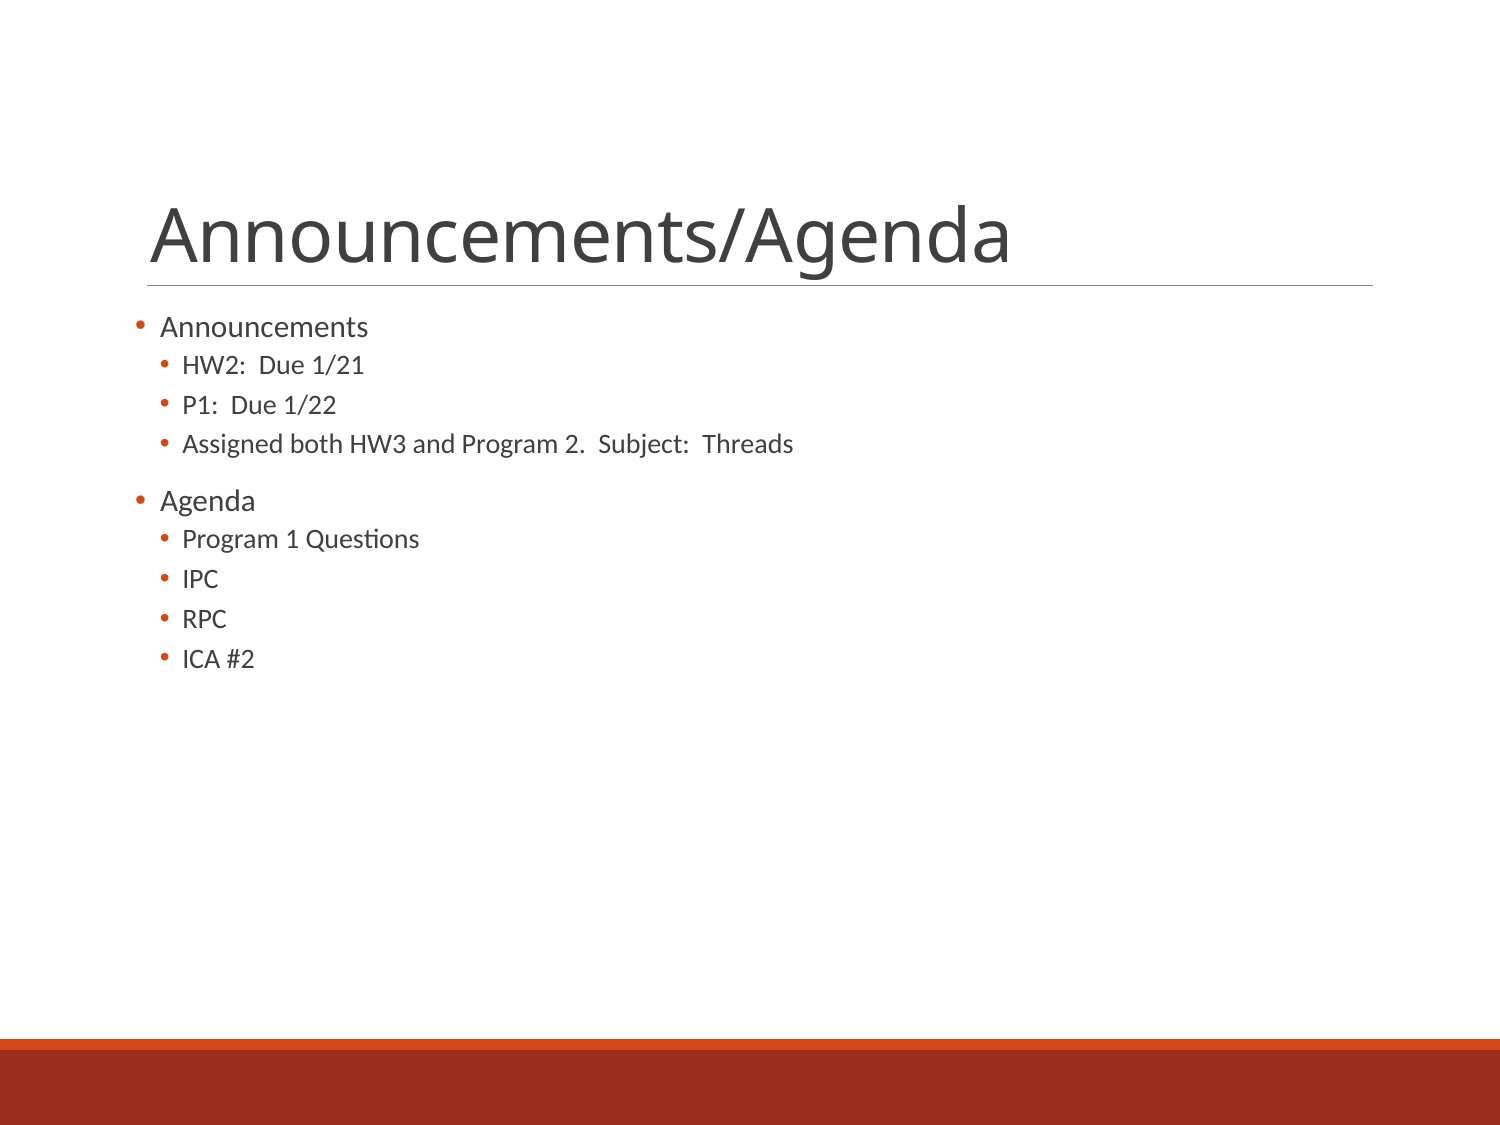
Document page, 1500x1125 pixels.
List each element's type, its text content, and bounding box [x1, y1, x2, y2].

title Announcements/Agenda [135, 47, 1373, 285]
list Announcements HW2: Due 1/21 P1: Due 1/22 Assigned both HW3 and Program 2. Subject: Threads Agenda Program 1 Questions IPC RPC ICA #2 [135, 302, 1373, 963]
